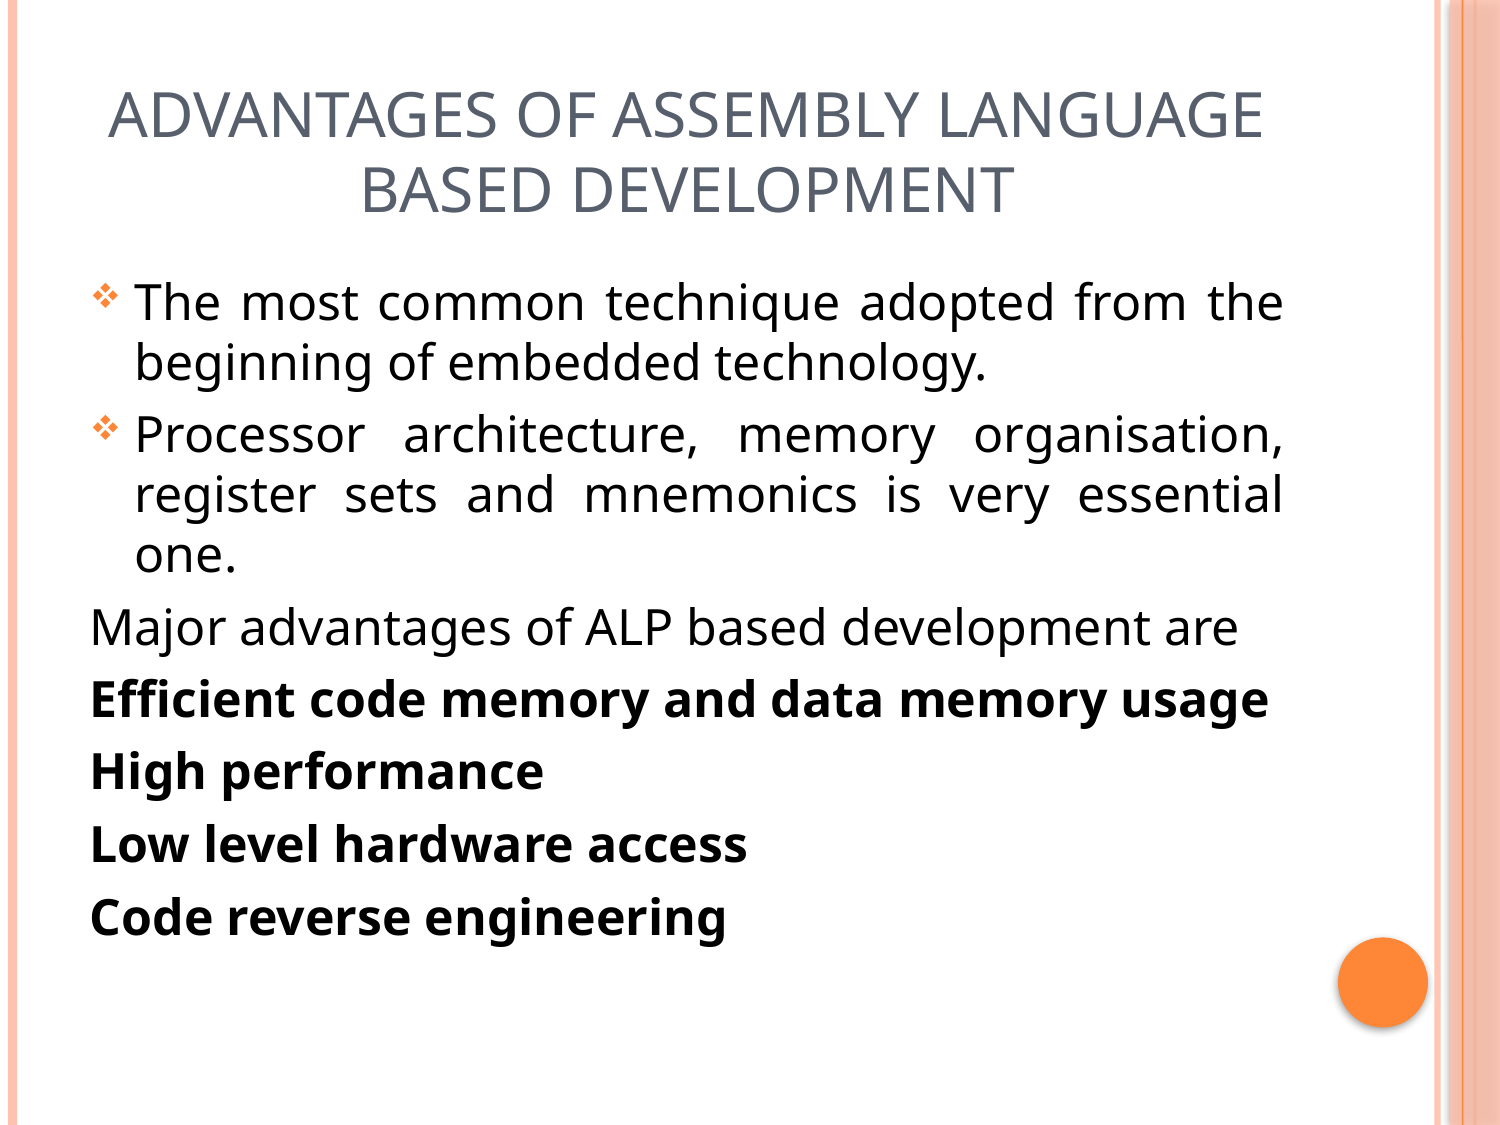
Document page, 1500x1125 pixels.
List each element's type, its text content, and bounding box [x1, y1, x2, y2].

title Advantages of assembly language based development [75, 45, 1300, 233]
list The most common technique adopted from the beginning of embedded technology. Processor architecture, memory organisation, register sets and mnemonics is very essential one. Major advantages of ALP based development are Efficient code memory and data memory usage High performance Low level hardware access Code reverse engineering [75, 262, 1300, 1062]
